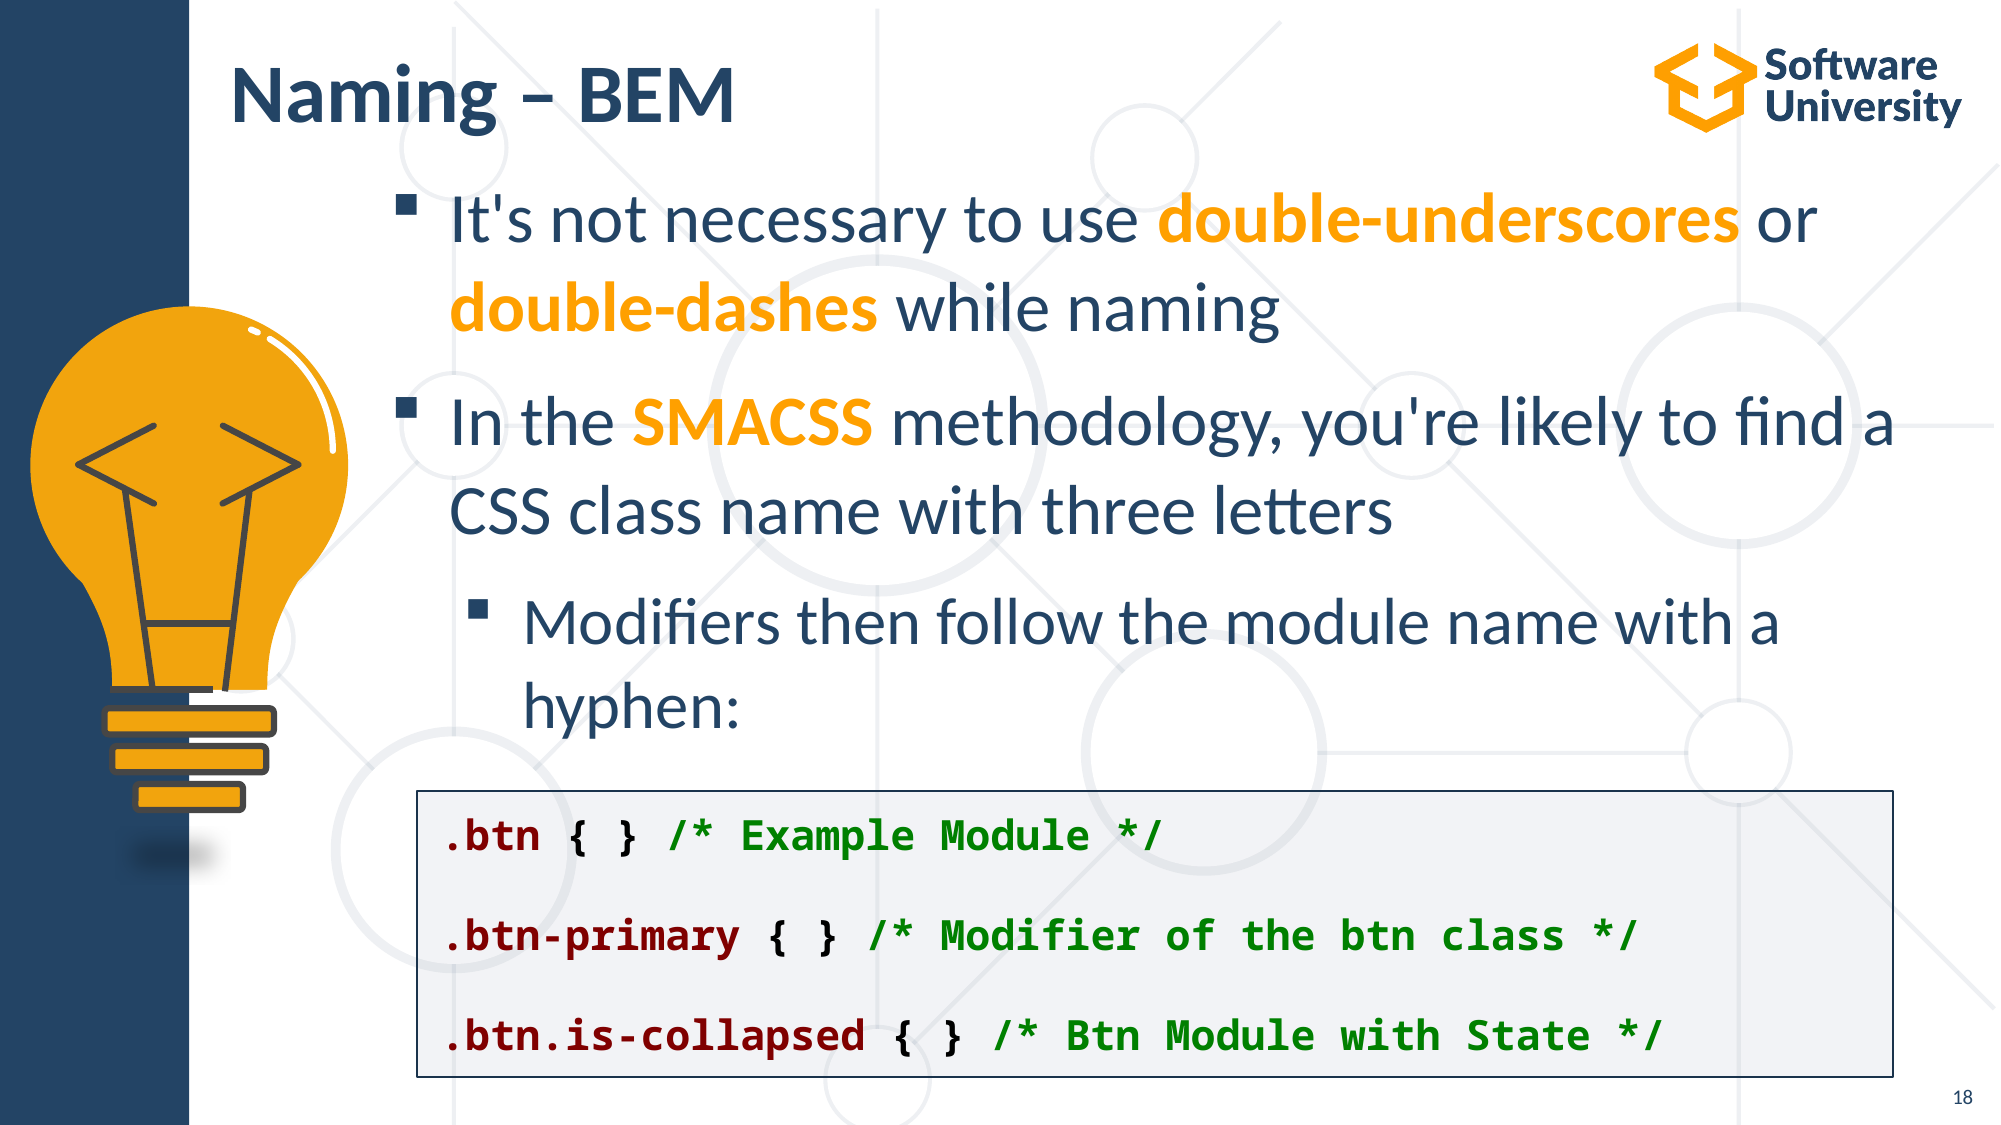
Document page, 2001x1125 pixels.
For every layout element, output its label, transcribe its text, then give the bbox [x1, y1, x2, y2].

slide_number ‹#› [1927, 1067, 1989, 1117]
title Naming – BEM [212, 16, 1628, 162]
picture [1641, 31, 1973, 145]
text_box .btn { } /* Example Module */ .btn-primary { } /* Modifier of the btn class */ .btn.is-collapsed { } /* Btn Module with State */ [416, 791, 1894, 1077]
list It's not necessary to use double-underscores or double-dashes while naming In the SMACSS methodology, you're likely to find a CSS class name with three letters Modifiers then follow the module name with a hyphen: [372, 161, 1968, 1094]
